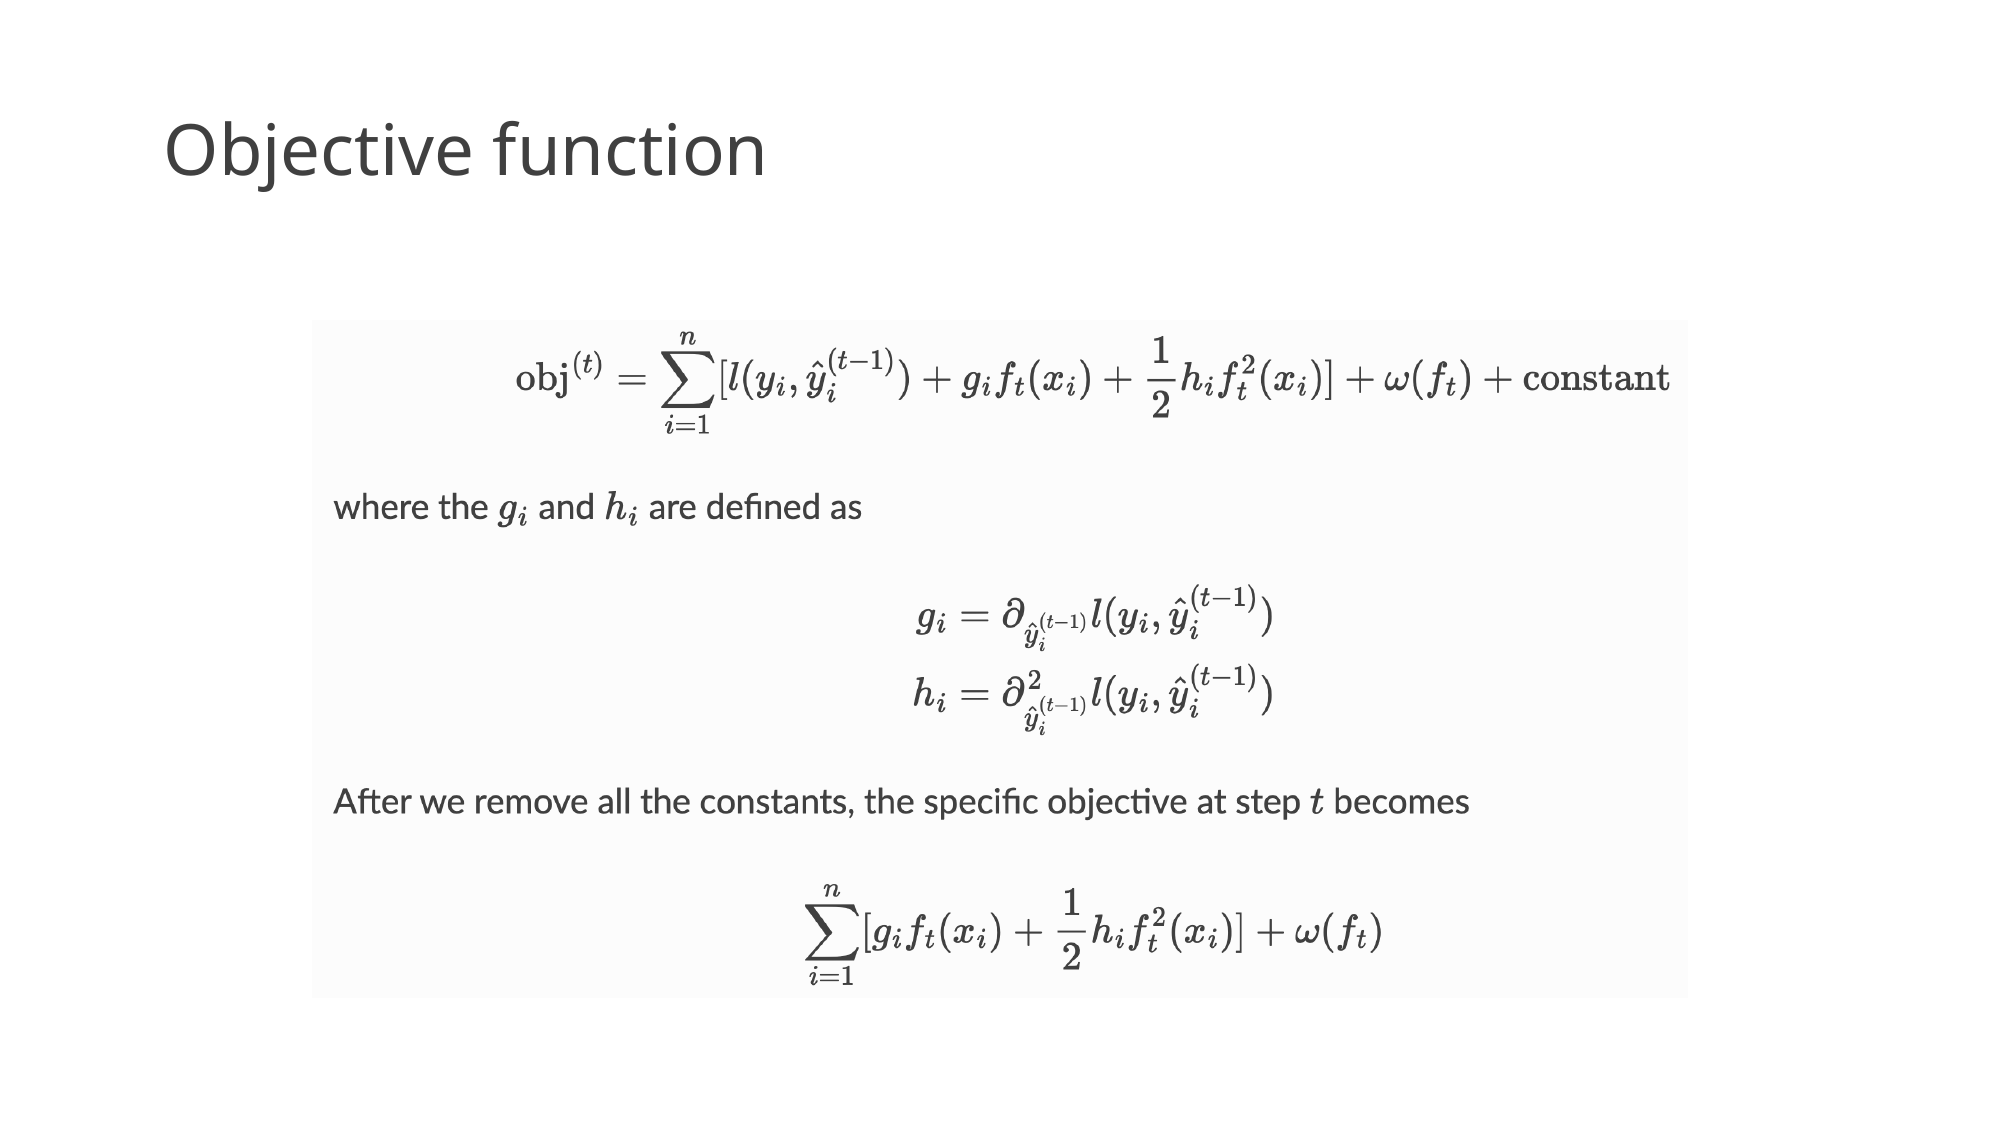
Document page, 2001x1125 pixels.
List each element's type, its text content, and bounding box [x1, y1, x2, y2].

title Objective function [149, 32, 1851, 273]
picture [312, 320, 1688, 998]
